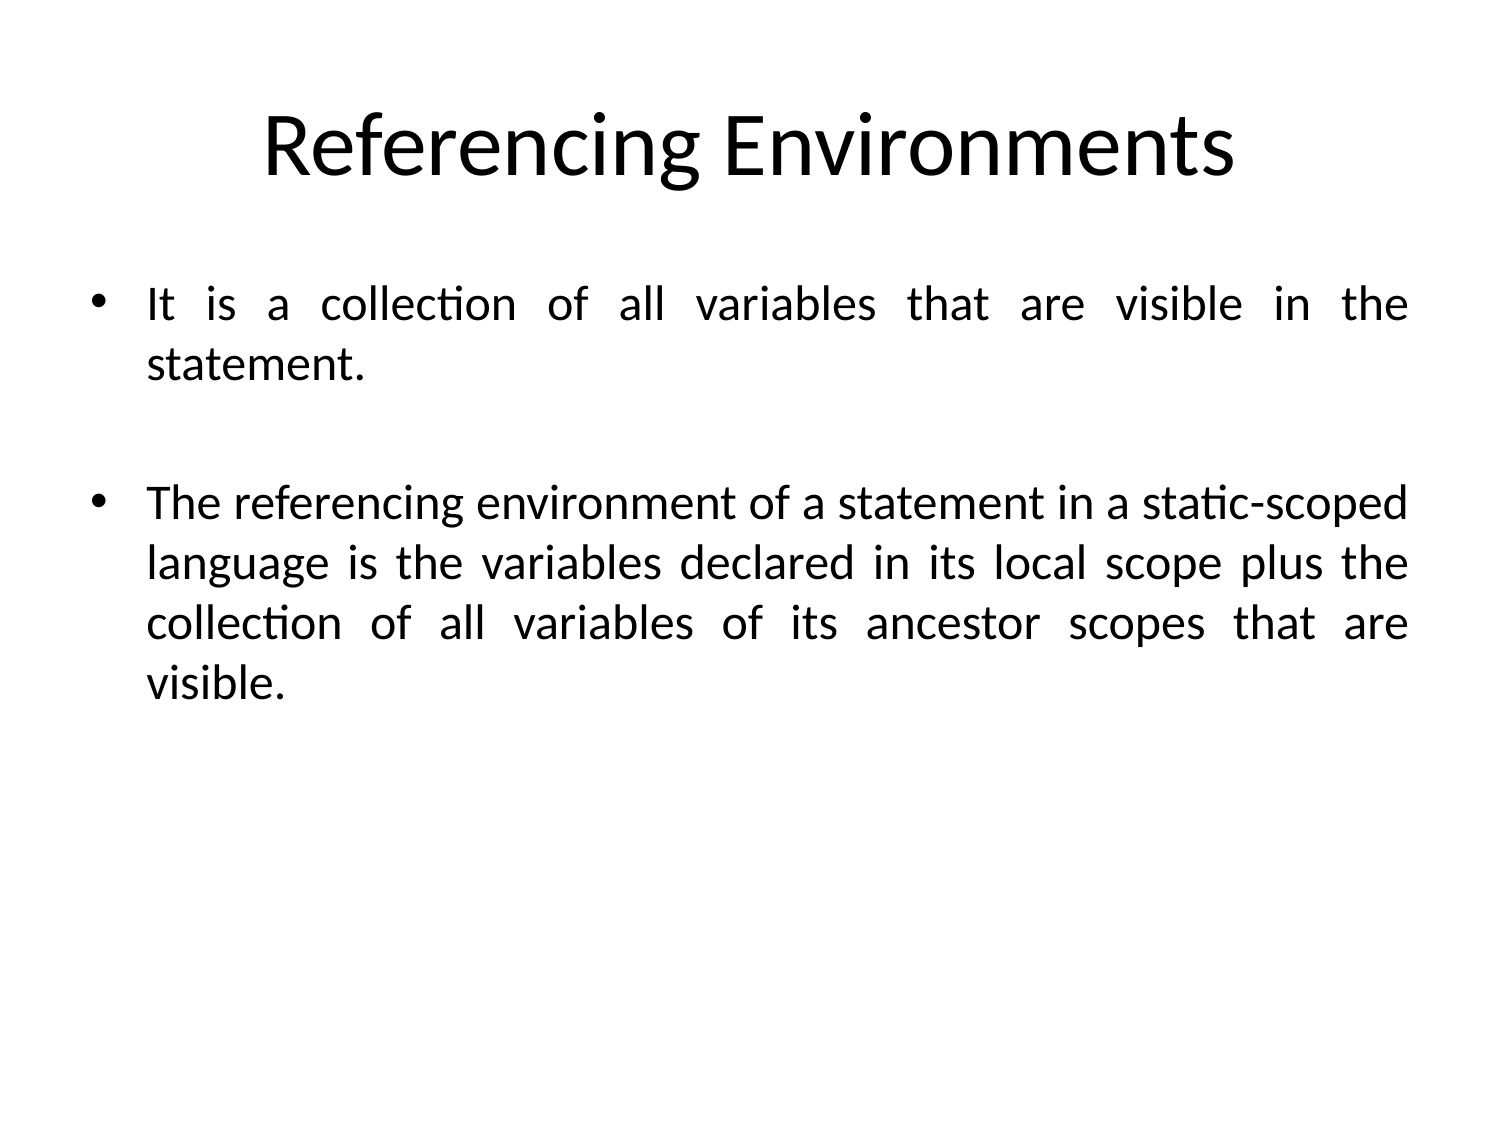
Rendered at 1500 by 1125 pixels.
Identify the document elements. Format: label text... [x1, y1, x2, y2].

title Referencing Environments [75, 45, 1425, 233]
list It is a collection of all variables that are visible in the statement. The referencing environment of a statement in a static-scoped language is the variables declared in its local scope plus the collection of all variables of its ancestor scopes that are visible. [75, 262, 1425, 1005]
